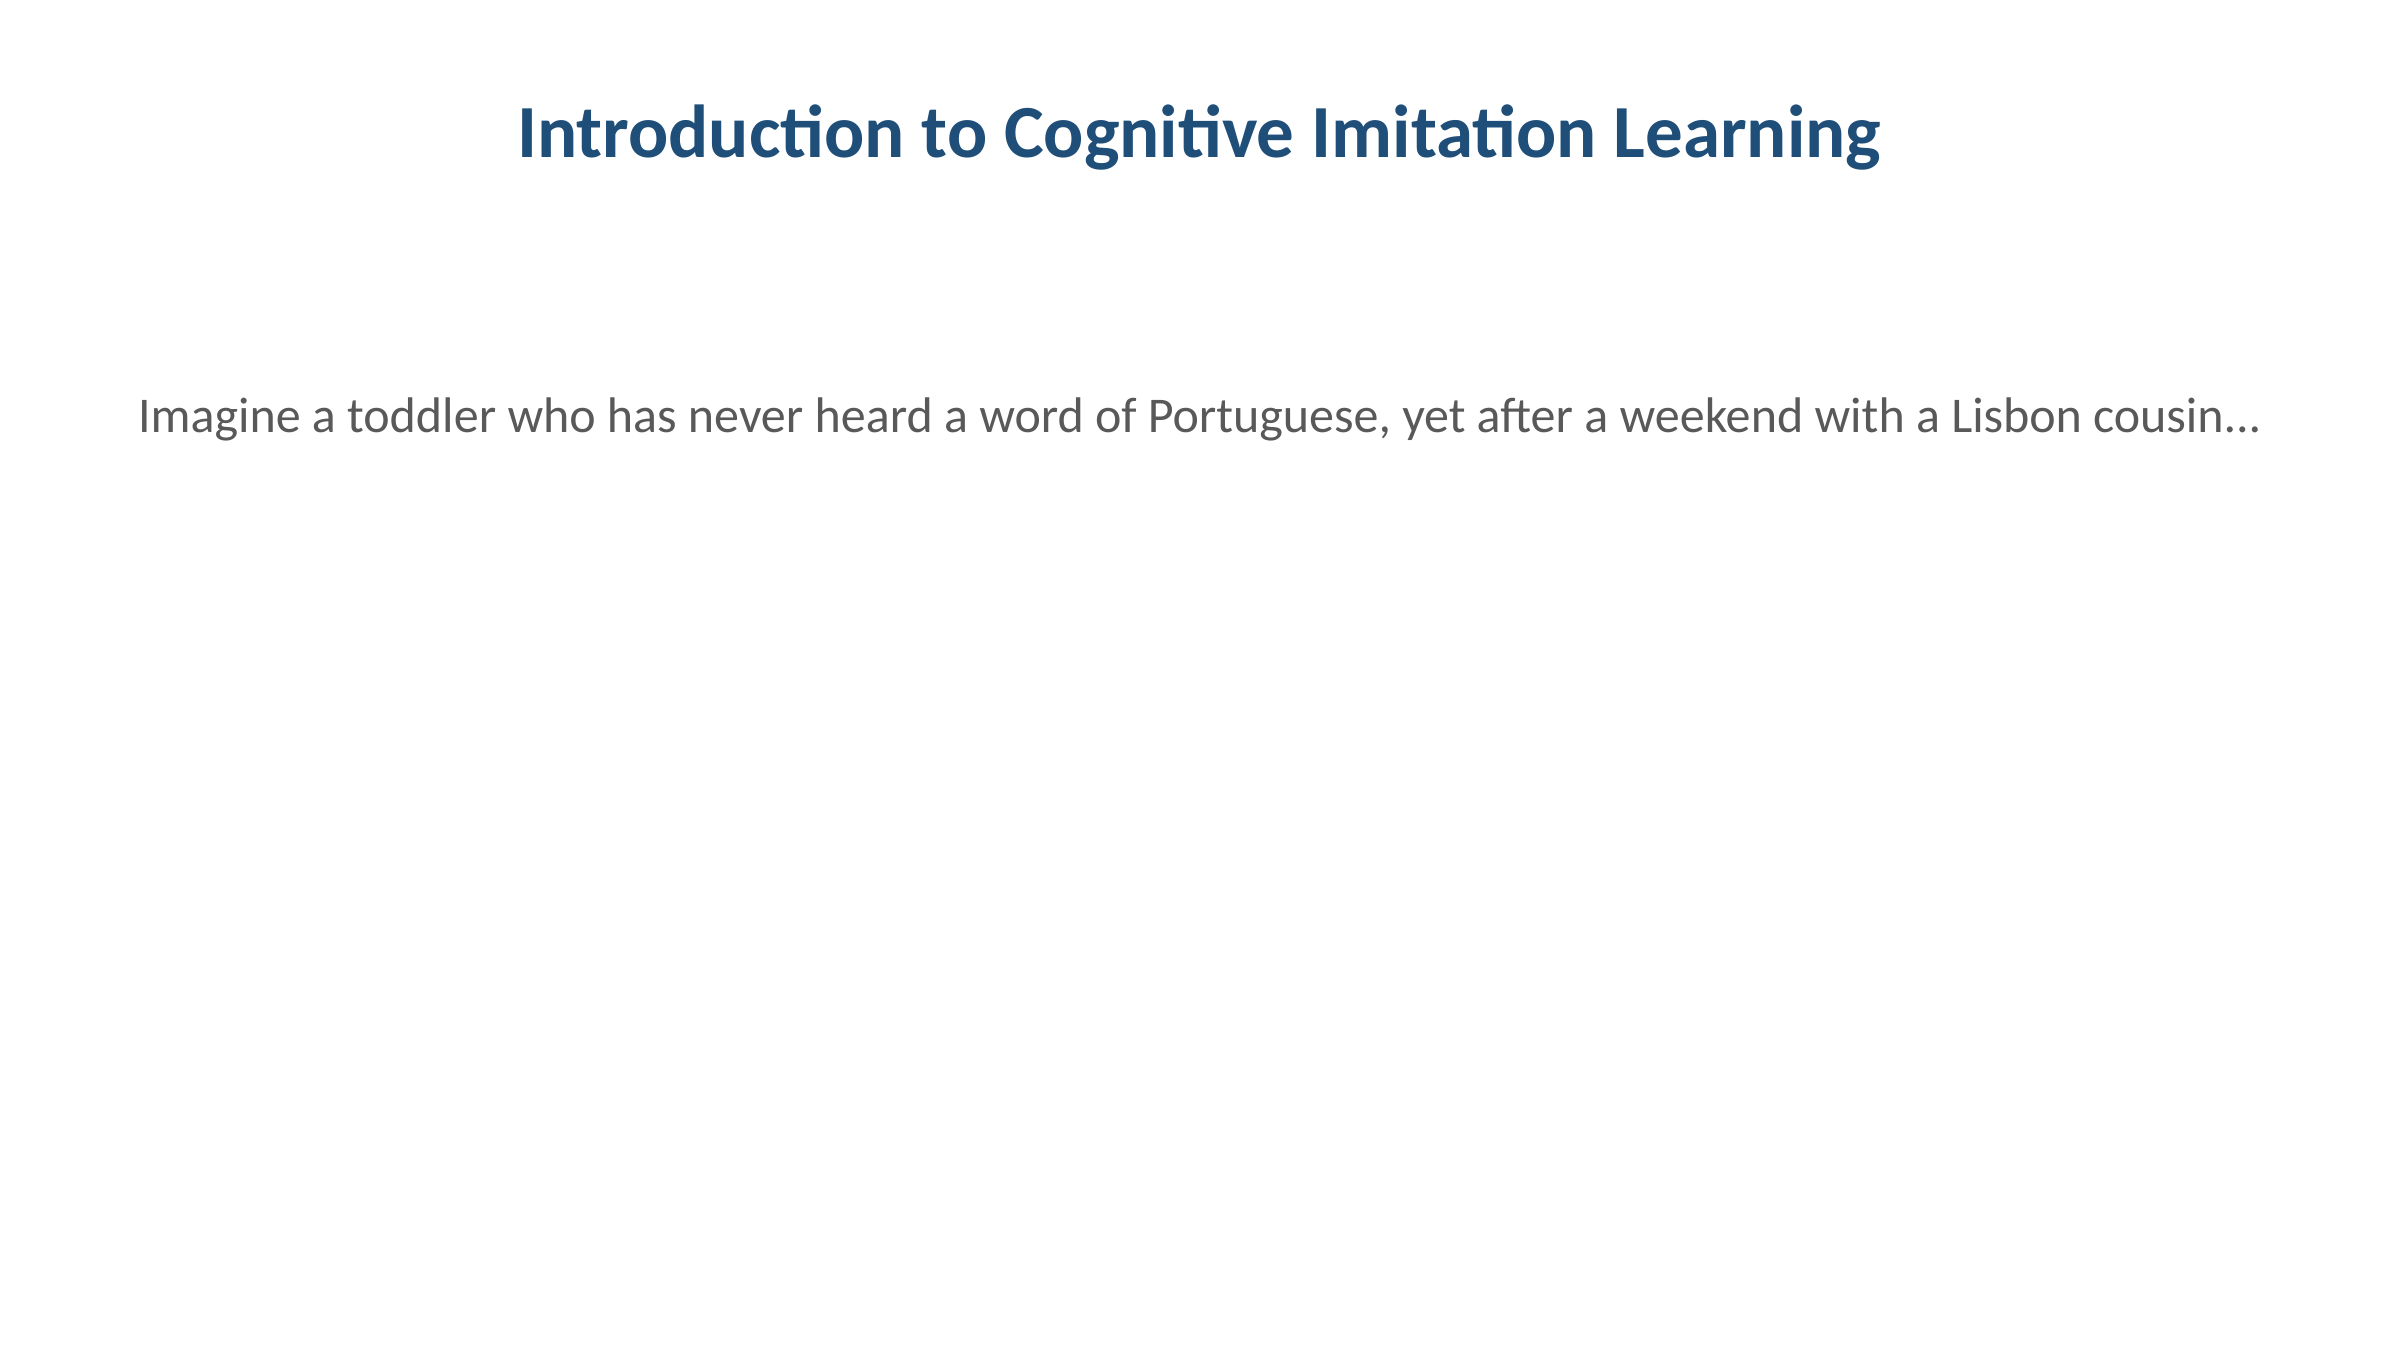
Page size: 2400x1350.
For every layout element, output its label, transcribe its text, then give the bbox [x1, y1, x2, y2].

text_box Imagine a toddler who has never heard a word of Portuguese, yet after a weekend with a Lisbon cousin... [123, 374, 2277, 450]
text_box Introduction to Cognitive Imitation Learning [502, 74, 1898, 180]
